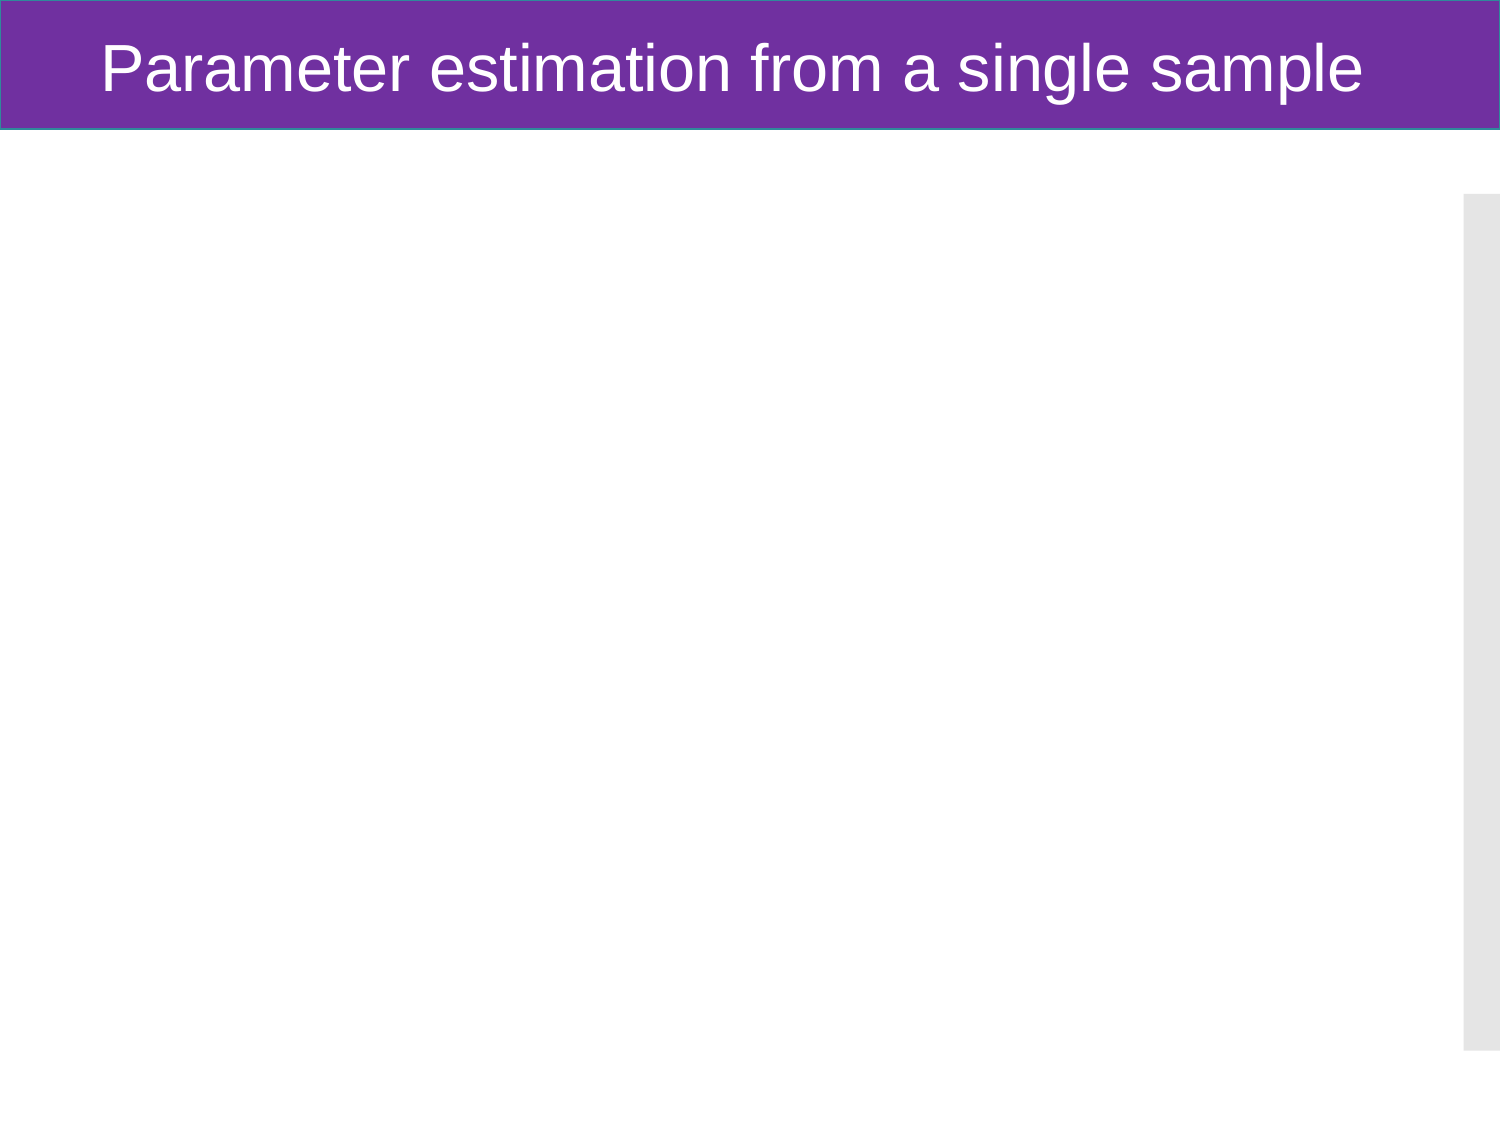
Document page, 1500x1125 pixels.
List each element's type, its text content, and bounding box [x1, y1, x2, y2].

text_box Parameter estimation from a single sample [78, 17, 1388, 112]
text_box [0, 0, 1500, 130]
text_box [1463, 193, 1500, 1052]
